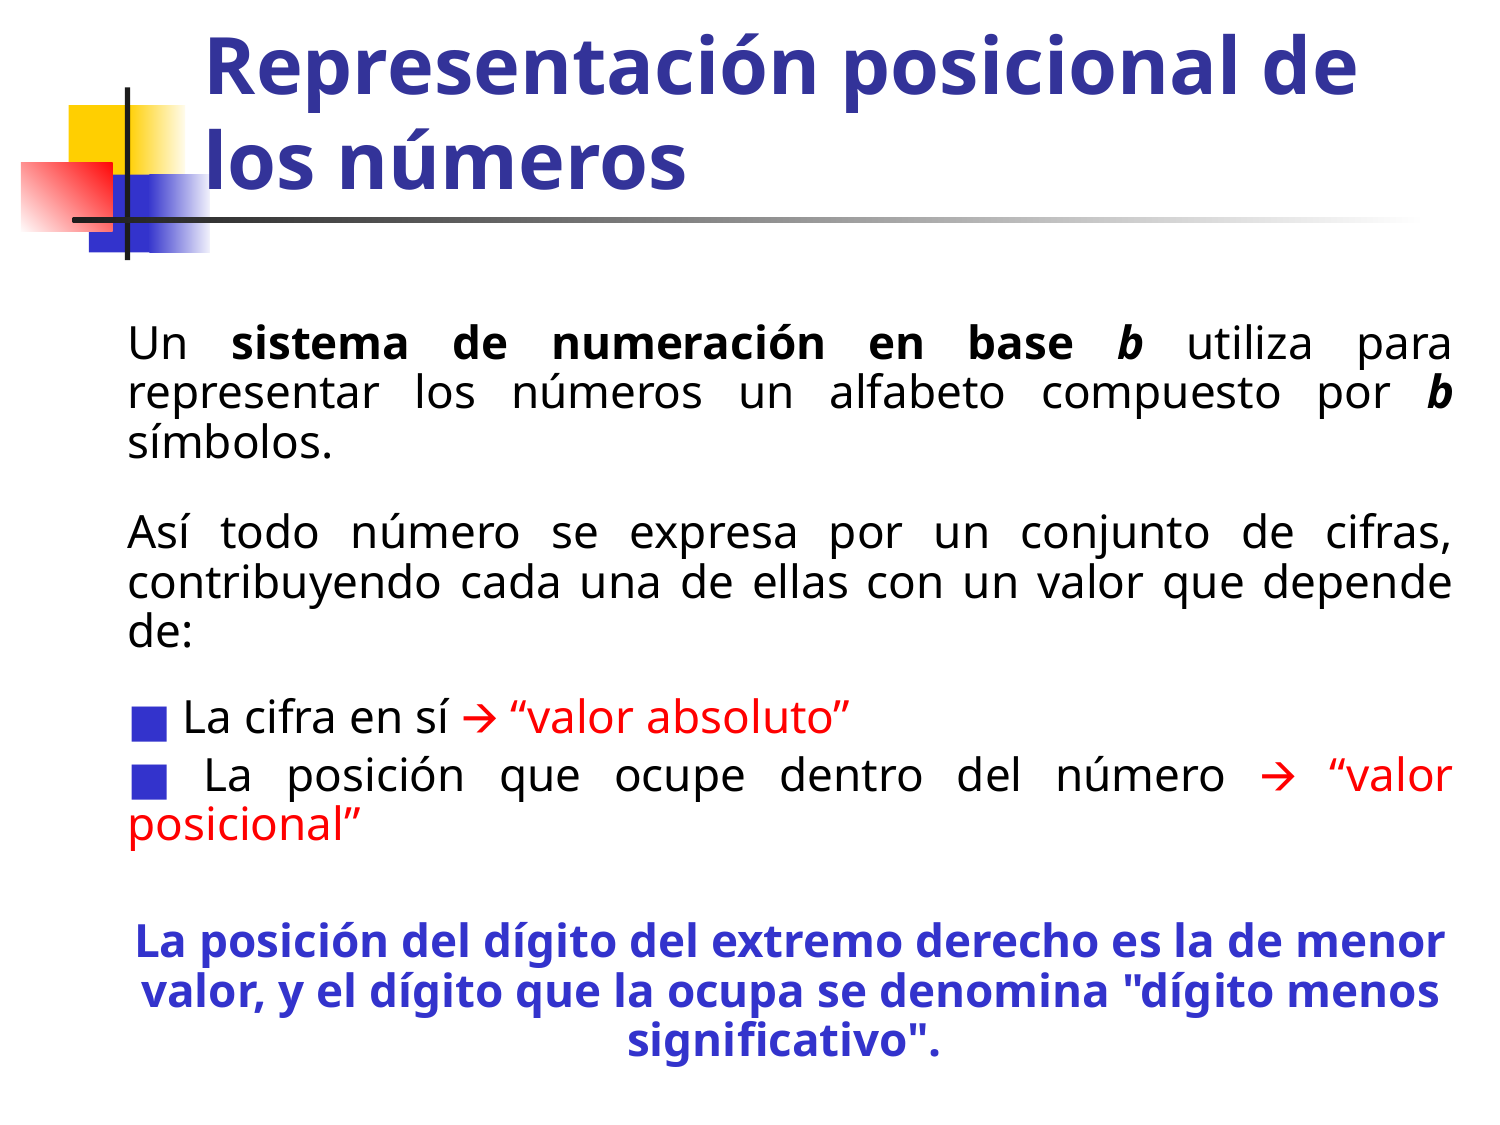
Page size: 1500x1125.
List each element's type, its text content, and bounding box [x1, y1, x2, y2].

list Un sistema de numeración en base b utiliza para representar los números un alfabeto compuesto por b símbolos. Así todo número se expresa por un conjunto de cifras, contribuyendo cada una de ellas con un valor que depende de: La cifra en sí 🡪 “valor absoluto” La posición que ocupe dentro del número 🡪 “valor posicional” La posición del dígito del extremo derecho es la de menor valor, y el dígito que la ocupa se denomina "dígito menos significativo". [112, 312, 1469, 988]
title Representación posicional de los números [188, 35, 1468, 213]
